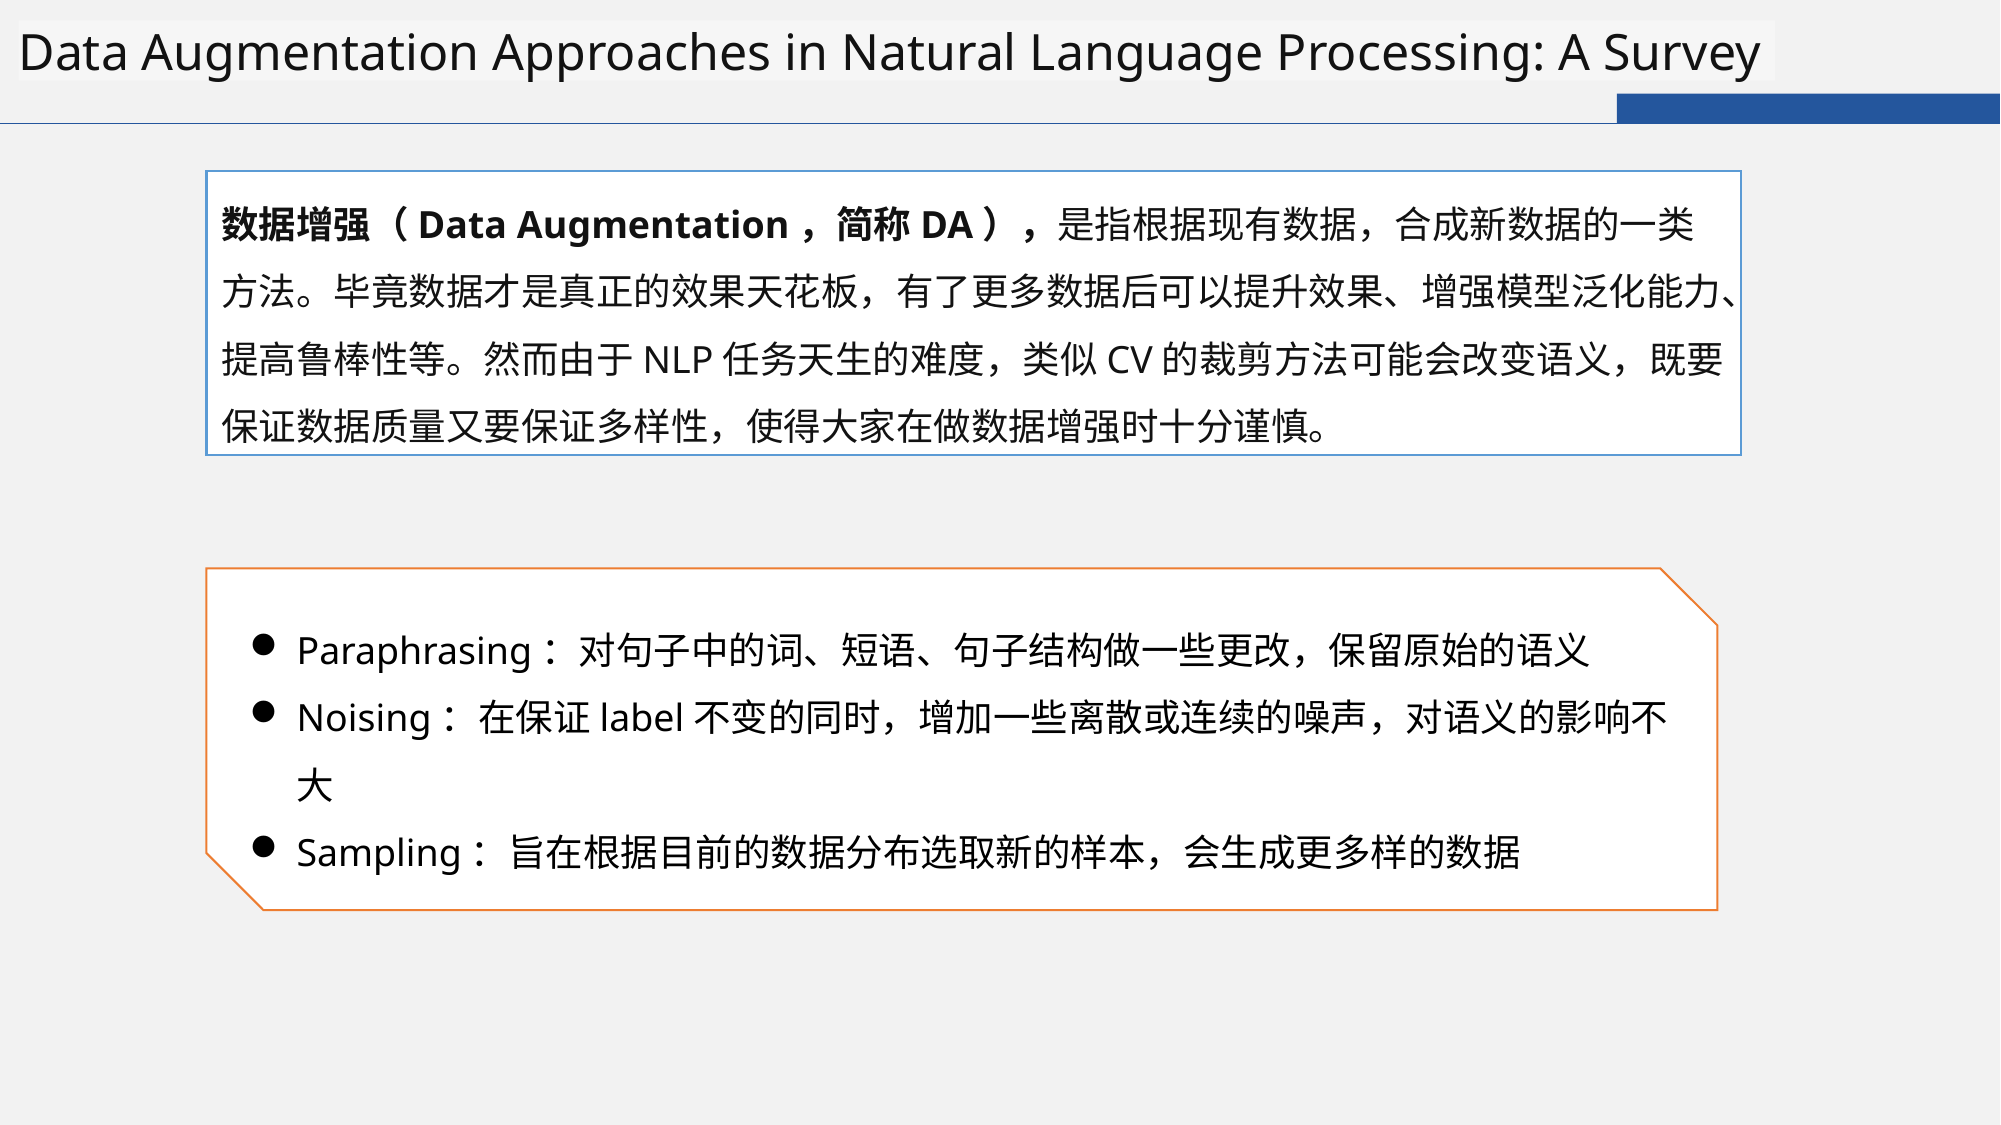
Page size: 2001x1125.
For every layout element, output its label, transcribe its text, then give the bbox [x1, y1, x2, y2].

text_box Paraphrasing：对句子中的词、短语、句子结构做一些更改，保留原始的语义 Noising：在保证label不变的同时，增加一些离散或连续的噪声，对语义的影响不大 Sampling：旨在根据目前的数据分布选取新的样本，会生成更多样的数据 [205, 567, 1719, 912]
text_box Data Augmentation Approaches in Natural Language Processing: A Survey [18, 20, 1775, 81]
text_box 数据增强（Data Augmentation，简称DA），是指根据现有数据，合成新数据的一类方法。毕竟数据才是真正的效果天花板，有了更多数据后可以提升效果、增强模型泛化能力、提高鲁棒性等。然而由于NLP任务天生的难度，类似CV的裁剪方法可能会改变语义，既要保证数据质量又要保证多样性，使得大家在做数据增强时十分谨慎。 [205, 170, 1742, 456]
